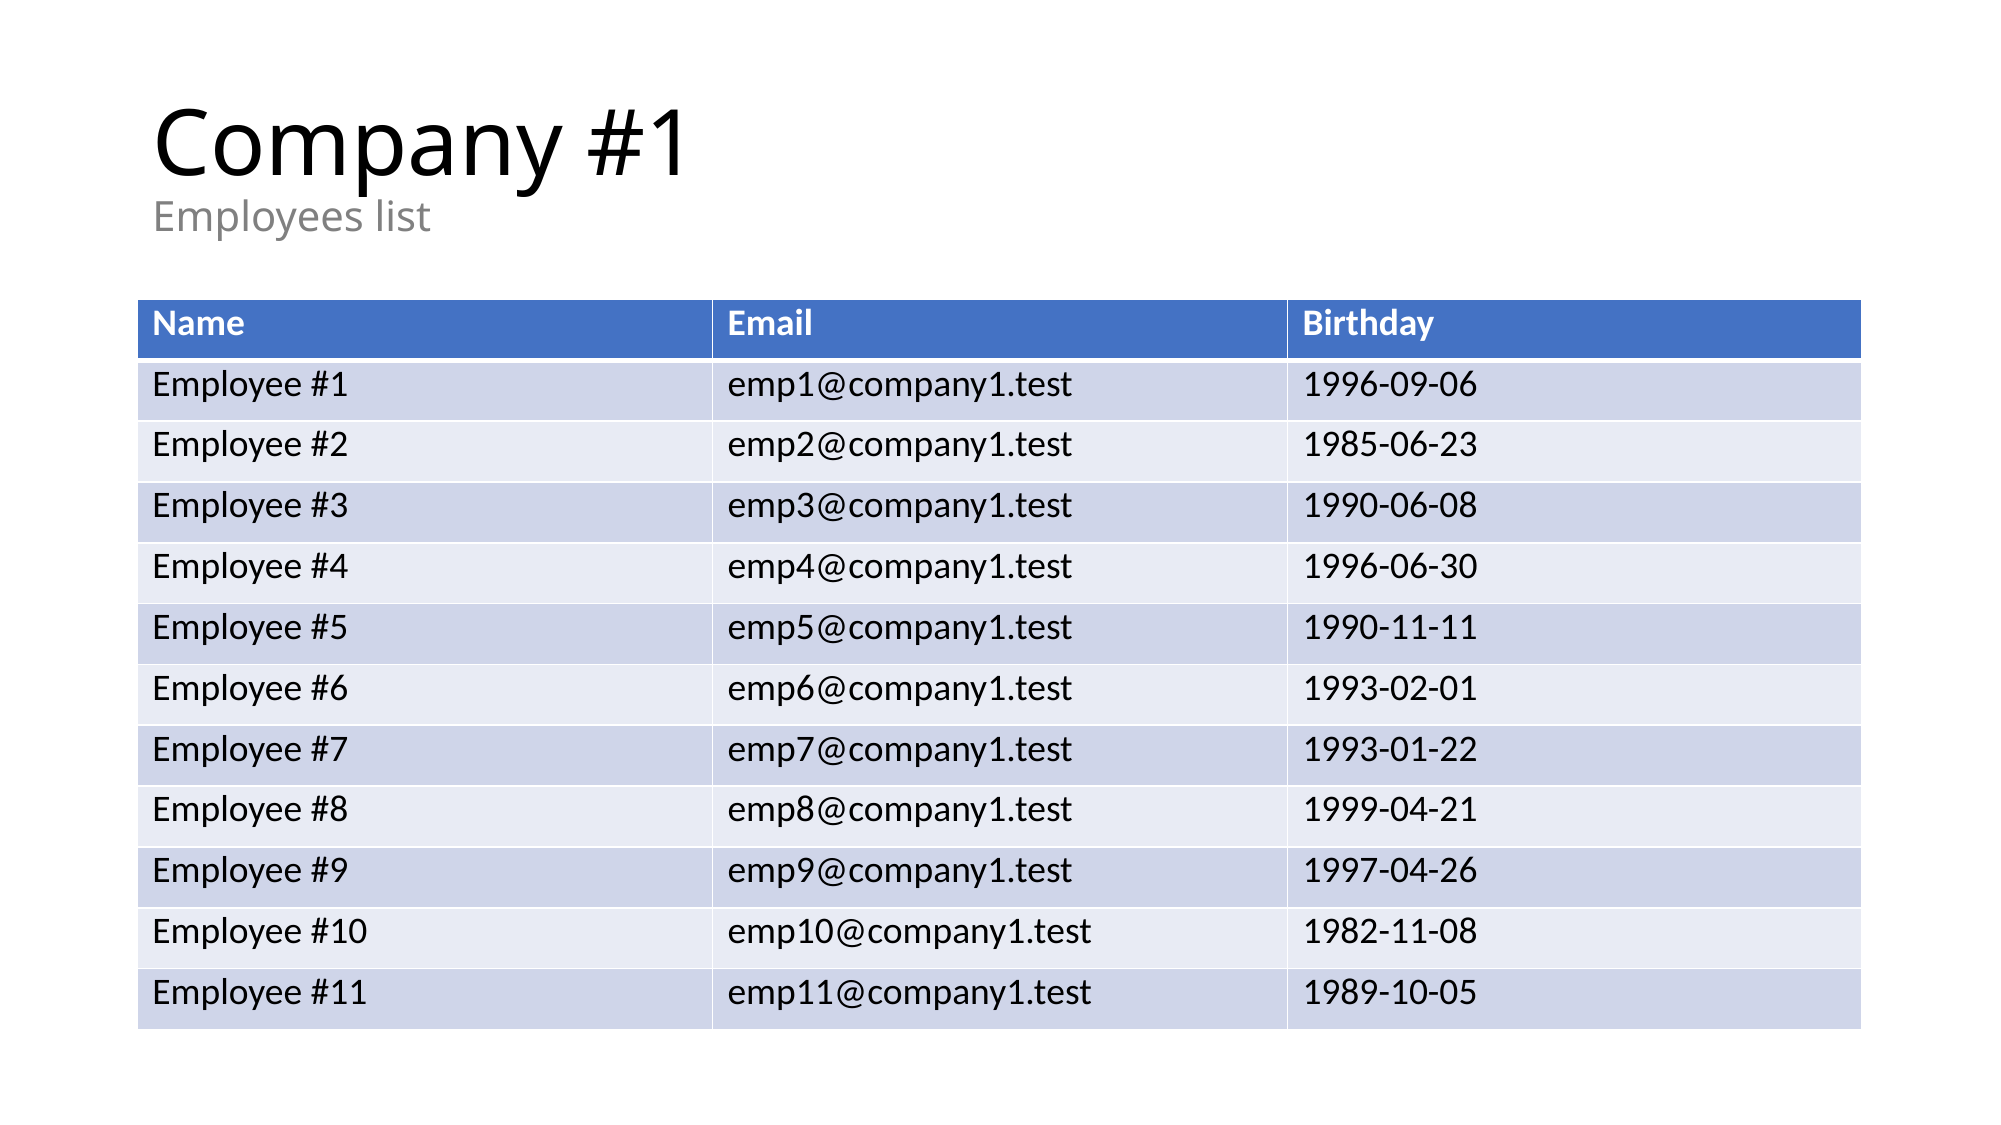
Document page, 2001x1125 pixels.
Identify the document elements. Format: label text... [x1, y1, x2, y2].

table_cell Employee #9 [138, 848, 712, 907]
table_header Name [138, 300, 712, 358]
table_cell Employee #7 [138, 726, 712, 785]
table_cell emp7@company1.test [713, 726, 1287, 785]
table_cell emp4@company1.test [713, 544, 1287, 603]
table_cell emp9@company1.test [713, 848, 1287, 907]
table_cell 1990-11-11 [1288, 604, 1861, 664]
table_cell emp11@company1.test [713, 969, 1287, 1029]
table_cell emp10@company1.test [713, 909, 1287, 968]
table_cell Employee #4 [138, 544, 712, 603]
table_cell emp2@company1.test [713, 422, 1287, 481]
table_cell emp1@company1.test [713, 363, 1287, 420]
table_cell 1993-01-22 [1288, 726, 1861, 785]
table_cell 1996-06-30 [1288, 544, 1861, 603]
table_cell emp8@company1.test [713, 787, 1287, 846]
table_cell 1996-09-06 [1288, 363, 1861, 420]
table_cell emp6@company1.test [713, 665, 1287, 724]
table_cell Employee #10 [138, 909, 712, 968]
table_cell Employee #8 [138, 787, 712, 846]
table_cell 1985-06-23 [1288, 422, 1861, 481]
table_cell emp5@company1.test [713, 604, 1287, 664]
table_cell Employee #3 [138, 483, 712, 542]
title Company #1 Employees list [137, 59, 1863, 278]
table_cell 1990-06-08 [1288, 483, 1861, 542]
table_cell Employee #6 [138, 665, 712, 724]
table_cell Employee #2 [138, 422, 712, 481]
table_cell 1997-04-26 [1288, 848, 1861, 907]
table_cell 1993-02-01 [1288, 665, 1861, 724]
table_cell 1982-11-08 [1288, 909, 1861, 968]
table_cell Employee #1 [138, 363, 712, 420]
table_header Email [713, 300, 1287, 358]
table_cell emp3@company1.test [713, 483, 1287, 542]
table_cell 1999-04-21 [1288, 787, 1861, 846]
table_cell Employee #5 [138, 604, 712, 664]
table_header Birthday [1288, 300, 1861, 358]
table_cell 1989-10-05 [1288, 969, 1861, 1029]
table_cell Employee #11 [138, 969, 712, 1029]
